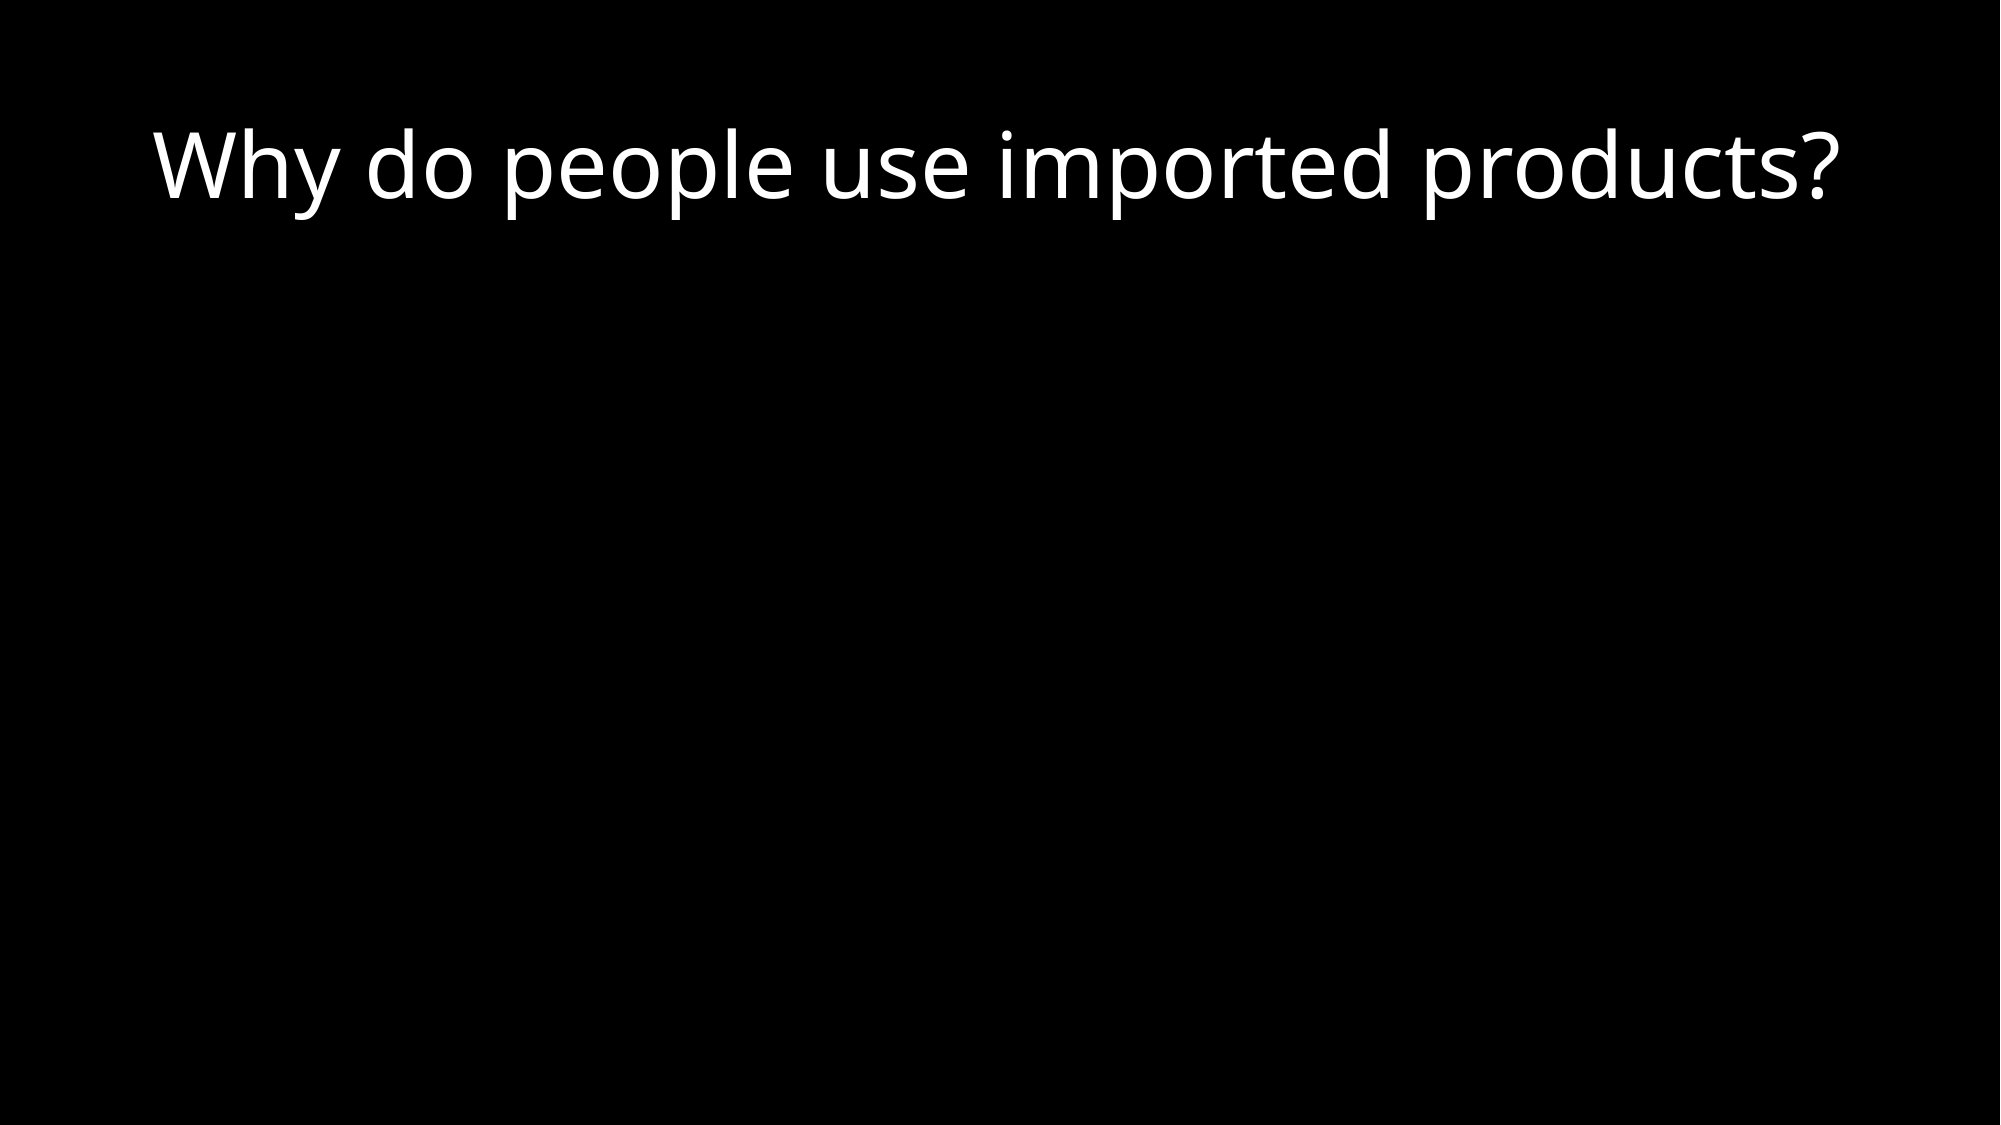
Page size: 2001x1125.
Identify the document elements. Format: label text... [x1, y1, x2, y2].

title Why do people use imported products? [137, 59, 1863, 278]
